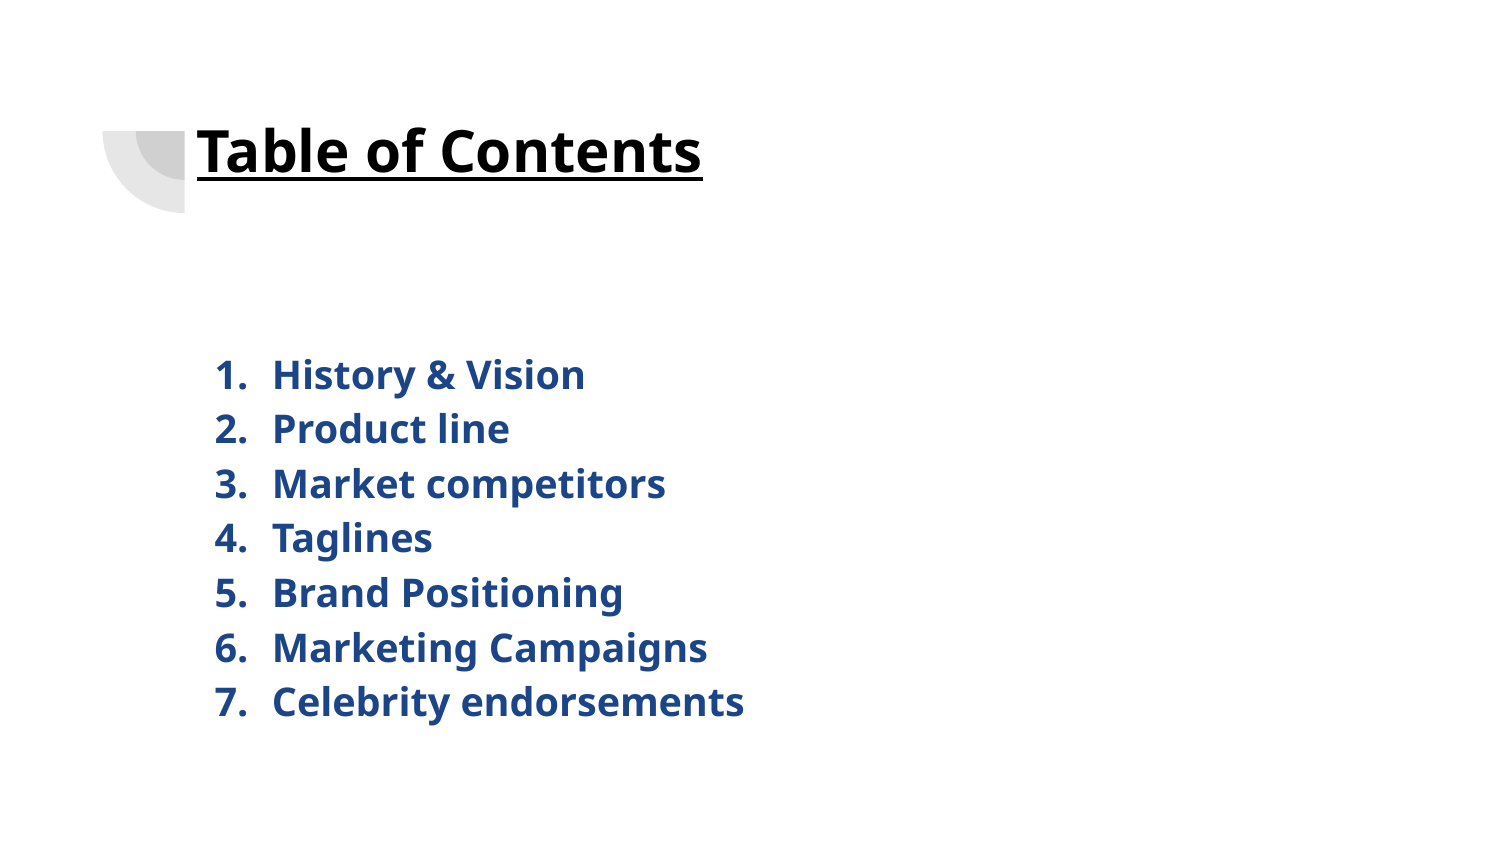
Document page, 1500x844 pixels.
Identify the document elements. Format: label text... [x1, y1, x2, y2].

title Table of Contents [181, 99, 1336, 264]
list History & Vision Product line Market competitors Taglines Brand Positioning Marketing Campaigns Celebrity endorsements [181, 327, 1336, 745]
